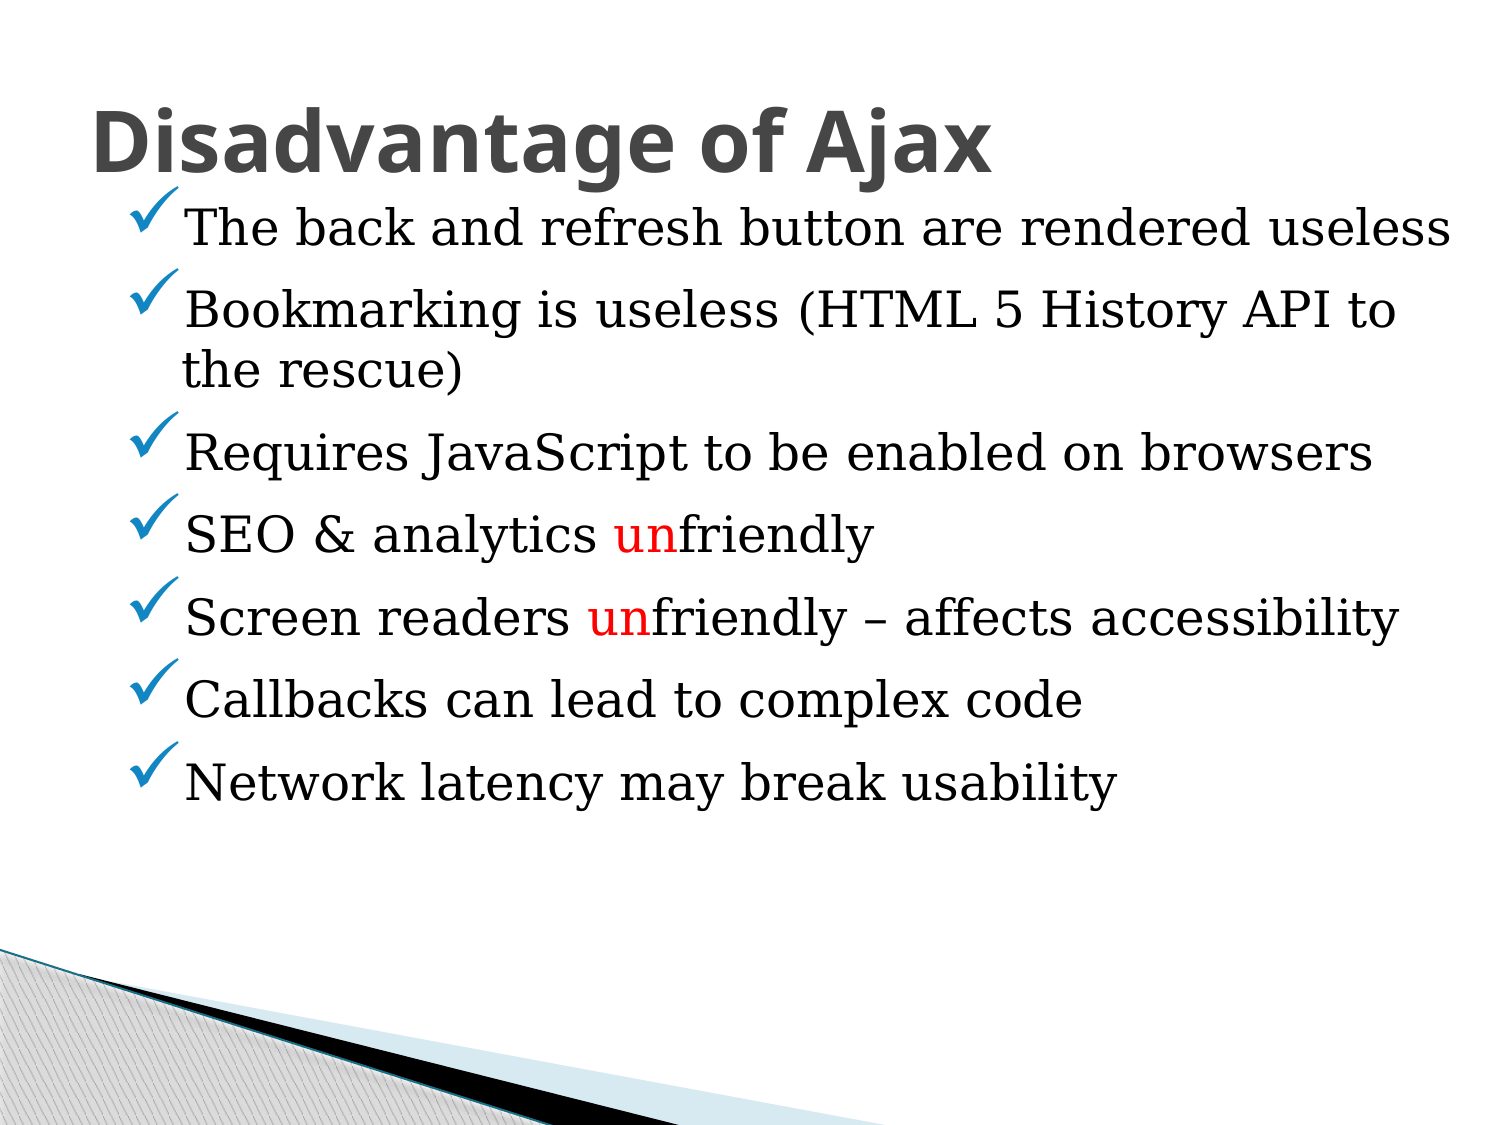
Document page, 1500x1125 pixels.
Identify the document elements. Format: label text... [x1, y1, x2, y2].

title Disadvantage of Ajax [75, 45, 1425, 233]
list The back and refresh button are rendered useless Bookmarking is useless (HTML 5 History API to the rescue) Requires JavaScript to be enabled on browsers SEO & analytics unfriendly Screen readers unfriendly – affects accessibility Callbacks can lead to complex code Network latency may break usability [75, 187, 1500, 986]
